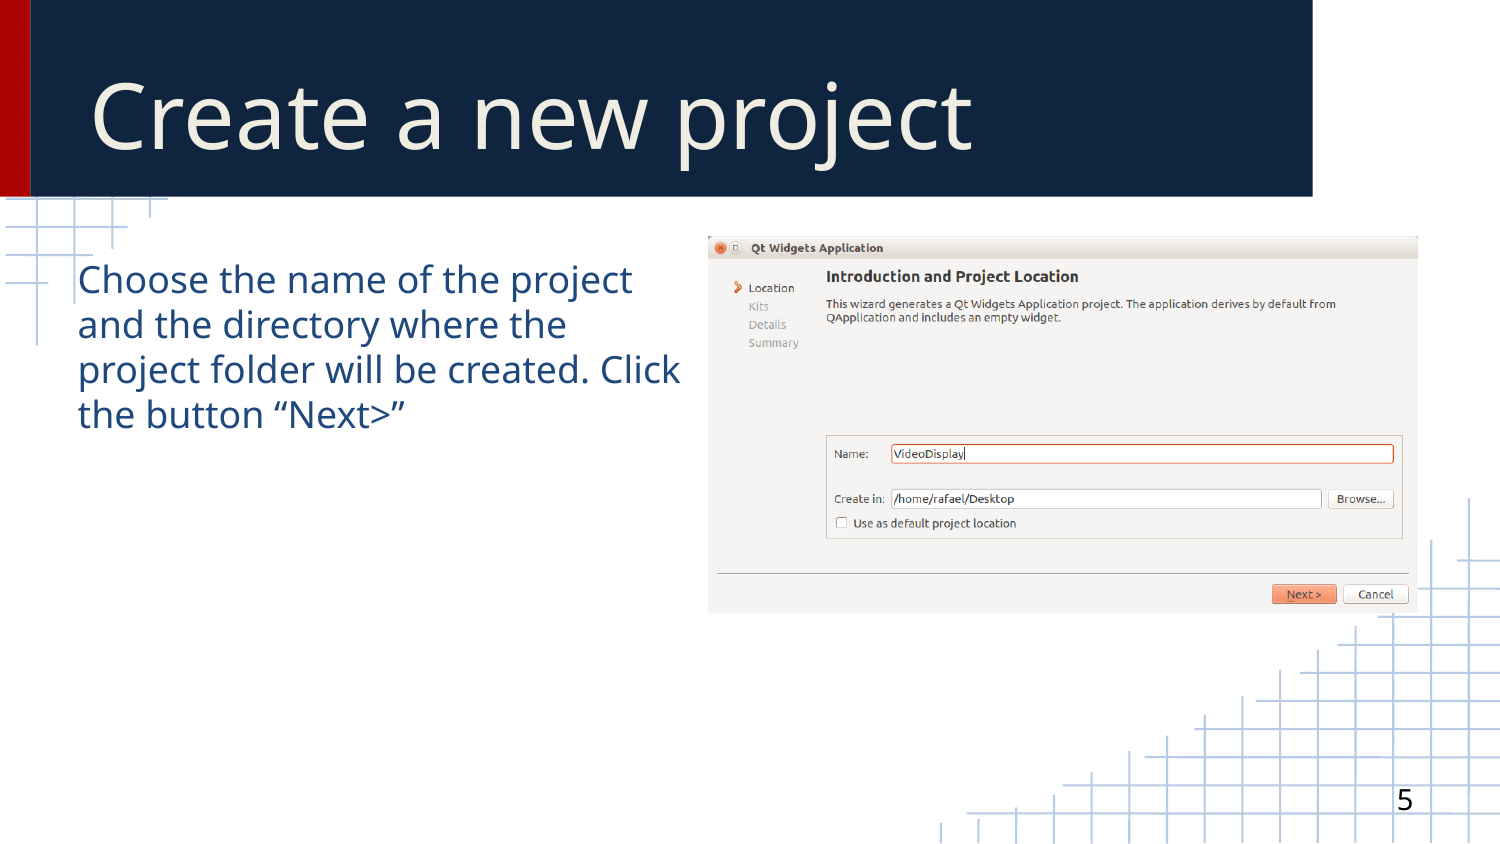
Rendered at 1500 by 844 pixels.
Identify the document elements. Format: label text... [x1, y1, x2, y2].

text_box <número> [1382, 758, 1472, 844]
text_box Choose the name of the project and the directory where the project folder will be created. Click the button “Next>” [62, 248, 697, 768]
text_box [75, 209, 1308, 805]
text_box Create a new project [74, 16, 1275, 183]
picture [708, 235, 1418, 613]
